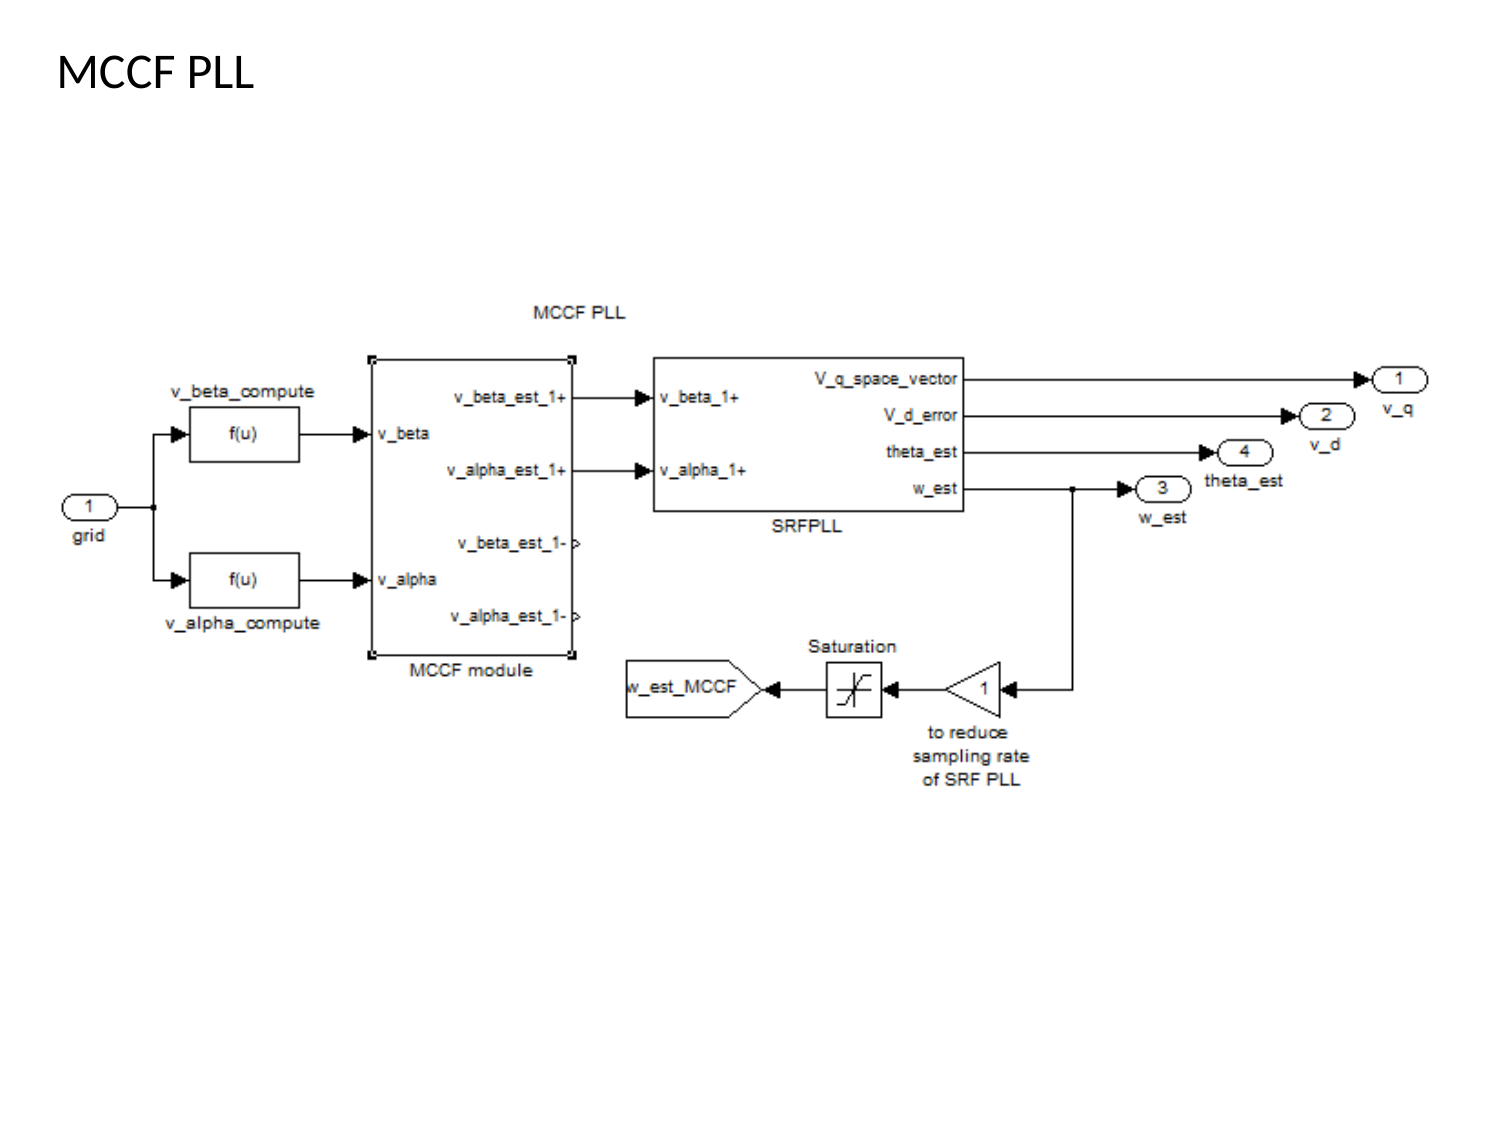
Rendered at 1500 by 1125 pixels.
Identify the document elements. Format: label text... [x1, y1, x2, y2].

title MCCF PLL [41, 0, 1188, 138]
picture [52, 290, 1446, 808]
